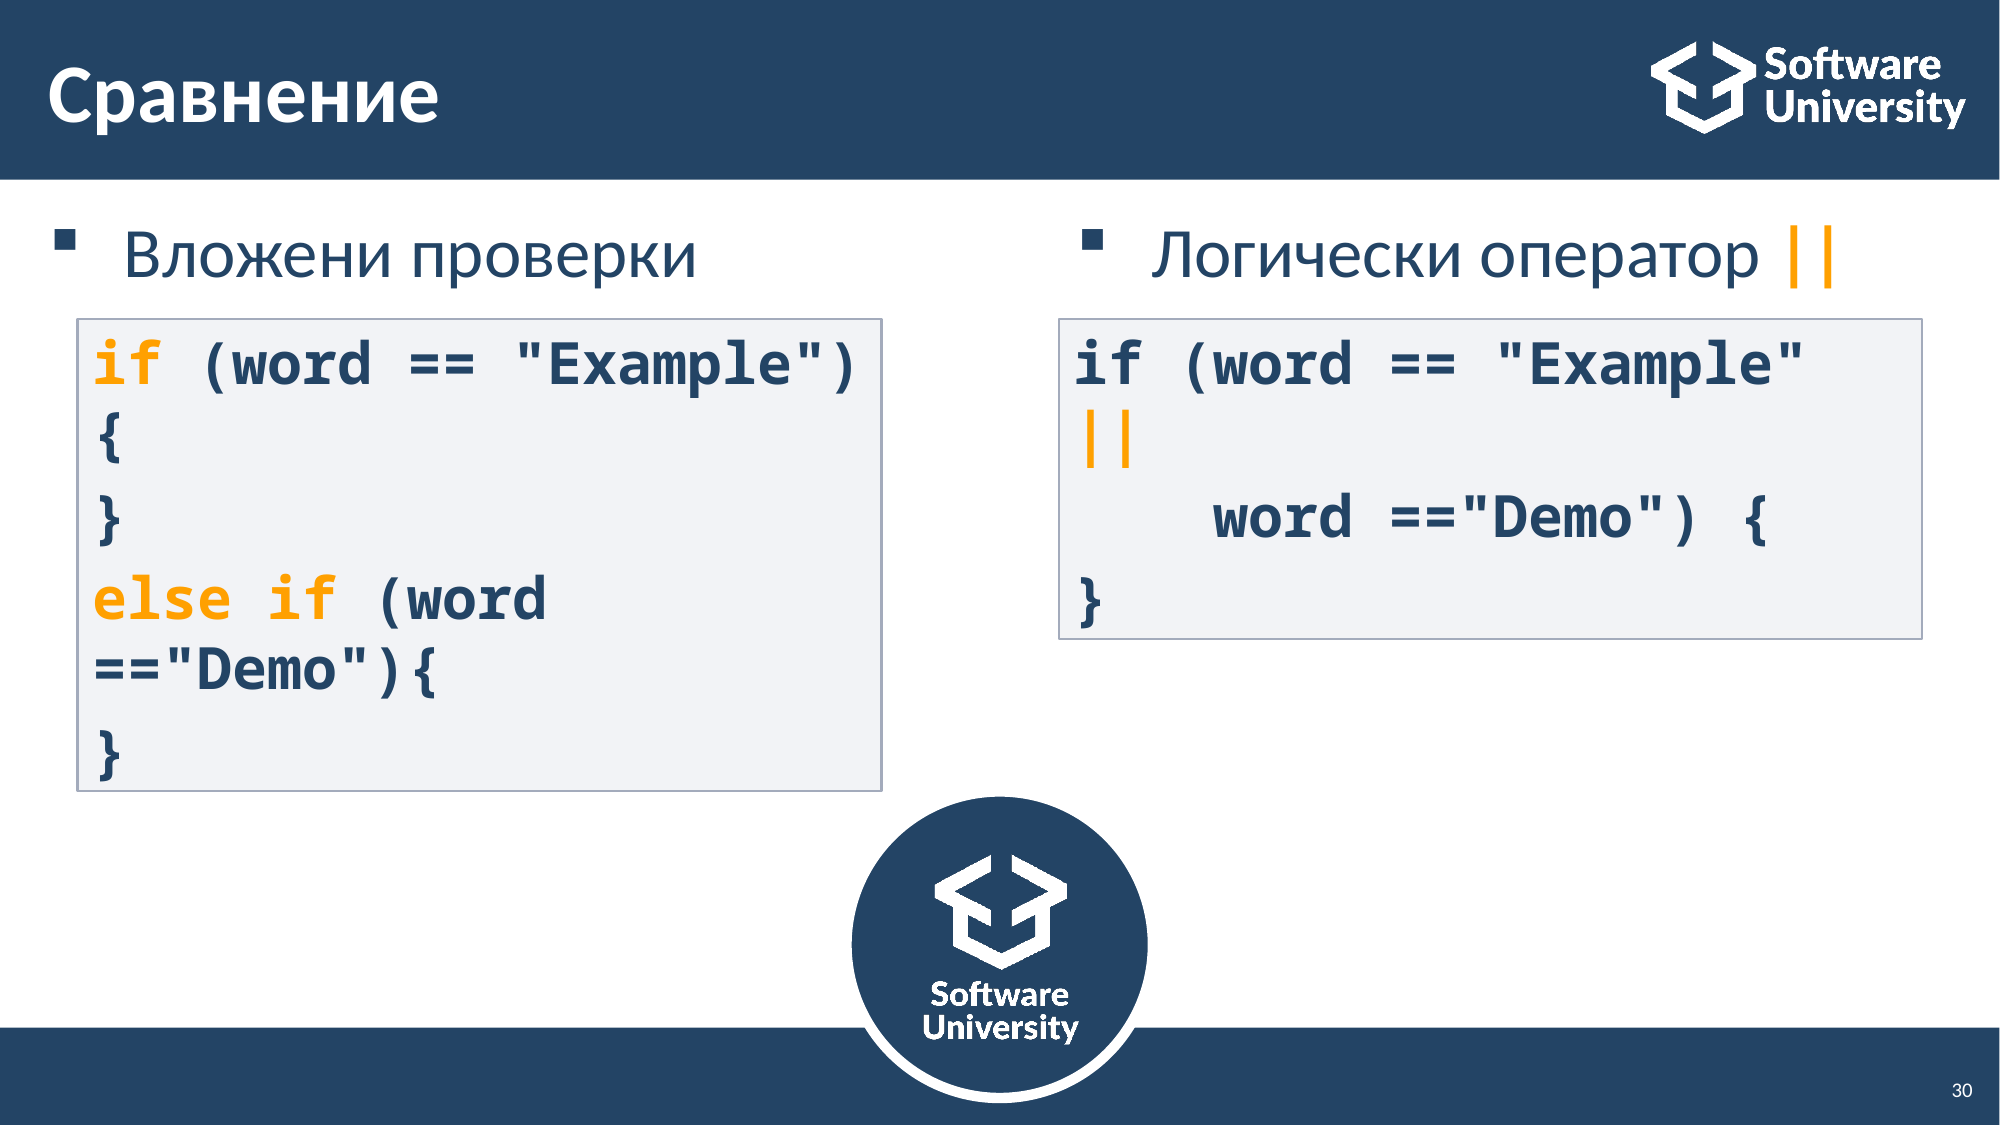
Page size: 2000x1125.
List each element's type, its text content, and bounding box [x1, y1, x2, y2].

title Сравнение [31, 16, 1625, 162]
text_box if (word == "Example" || word =="Demo") { } [1058, 318, 1922, 639]
picture [1651, 41, 1966, 134]
text_box if (word == "Example"){ } else if (word =="Demo"){ } [77, 318, 882, 792]
slide_number 30 [1927, 1060, 1988, 1109]
picture [921, 854, 1079, 1049]
list Вложени проверки [31, 196, 941, 784]
list Логически оператор || [1058, 196, 1969, 784]
